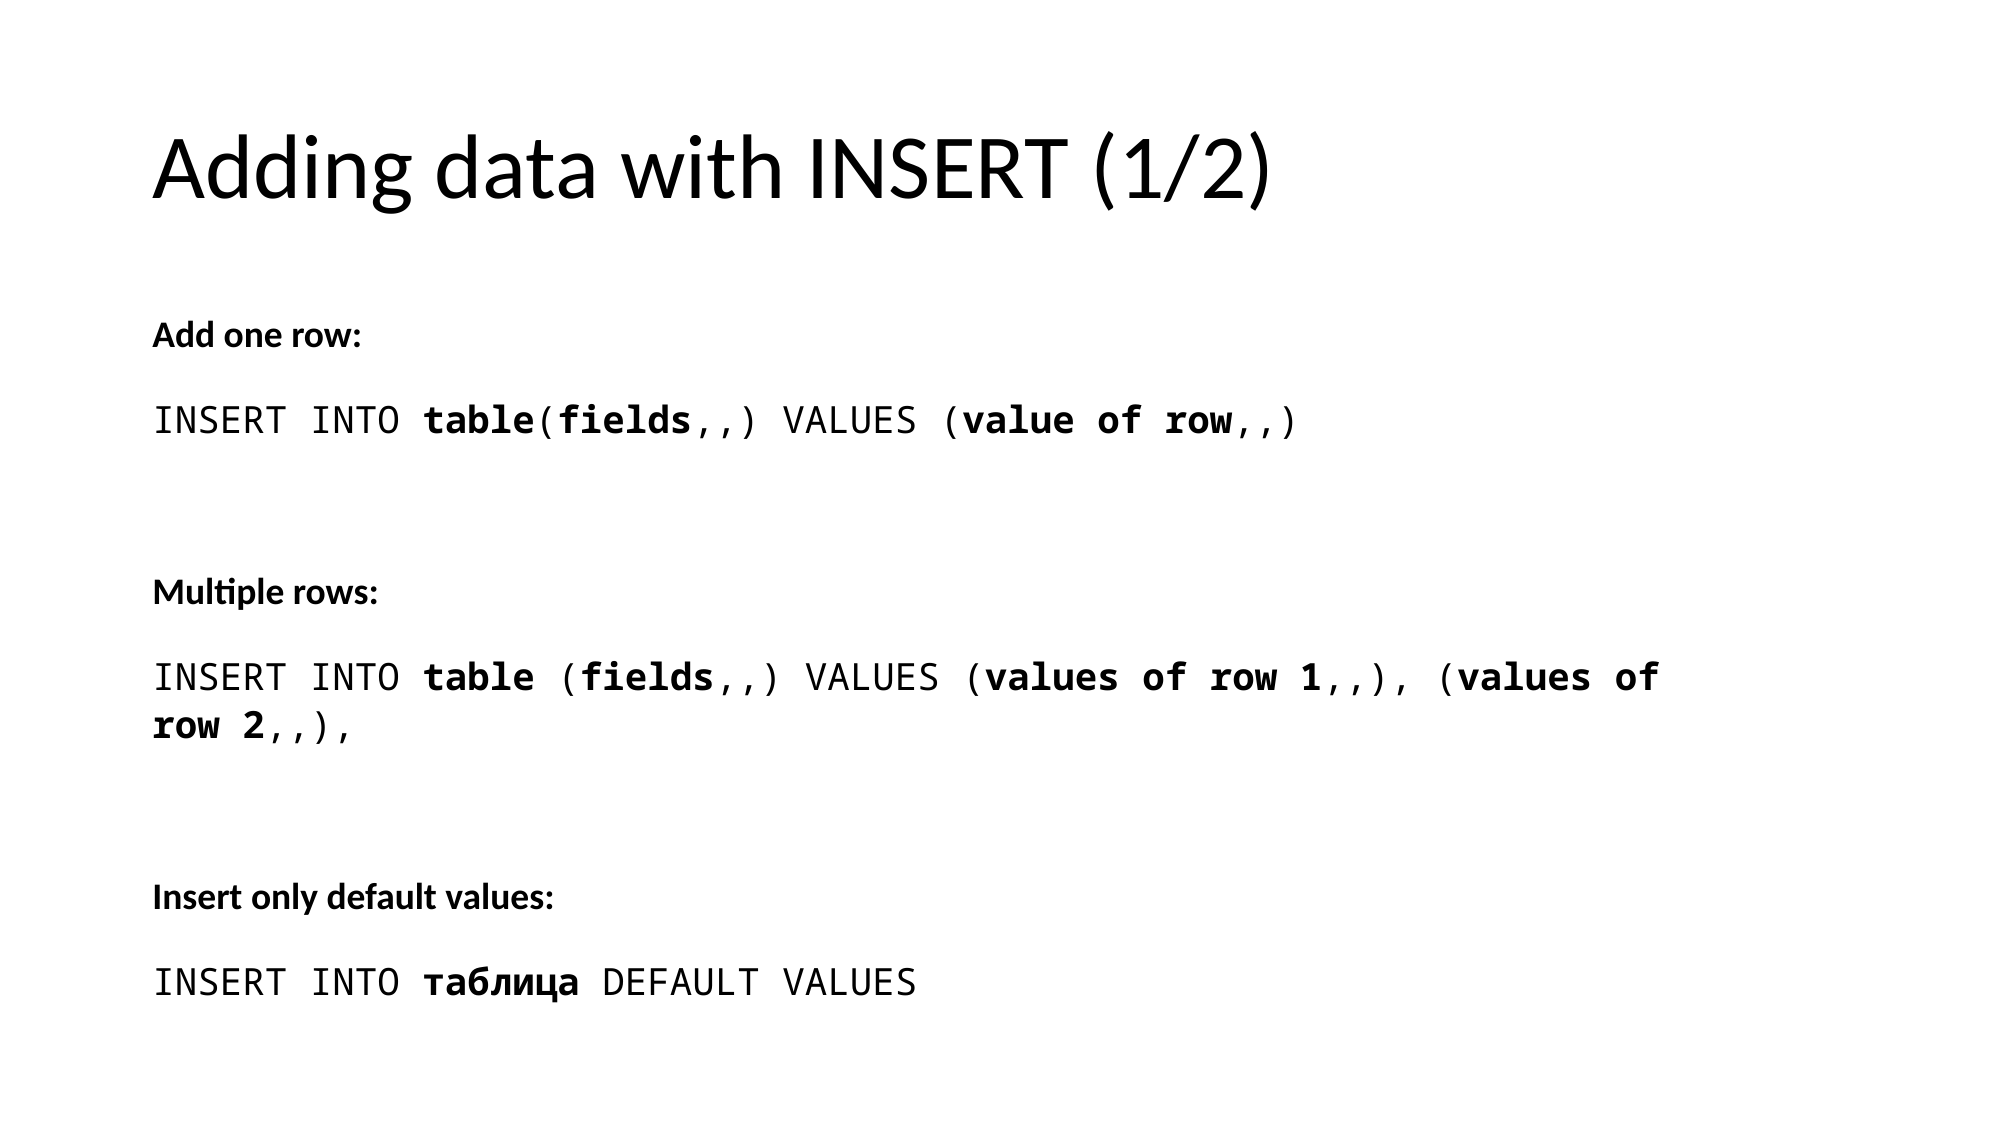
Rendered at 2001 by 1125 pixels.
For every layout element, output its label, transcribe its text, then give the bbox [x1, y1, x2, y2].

title Adding data with INSERT (1/2) [137, 59, 1863, 278]
list Add one row: INSERT INTO table(fields,,) VALUES (value of row,,) Multiple rows: INSERT INTO table (fields,,) VALUES (values of row 1,,), (values of row 2,,), Insert only default values: INSERT INTO таблица DEFAULT VALUES [137, 299, 1863, 1014]
